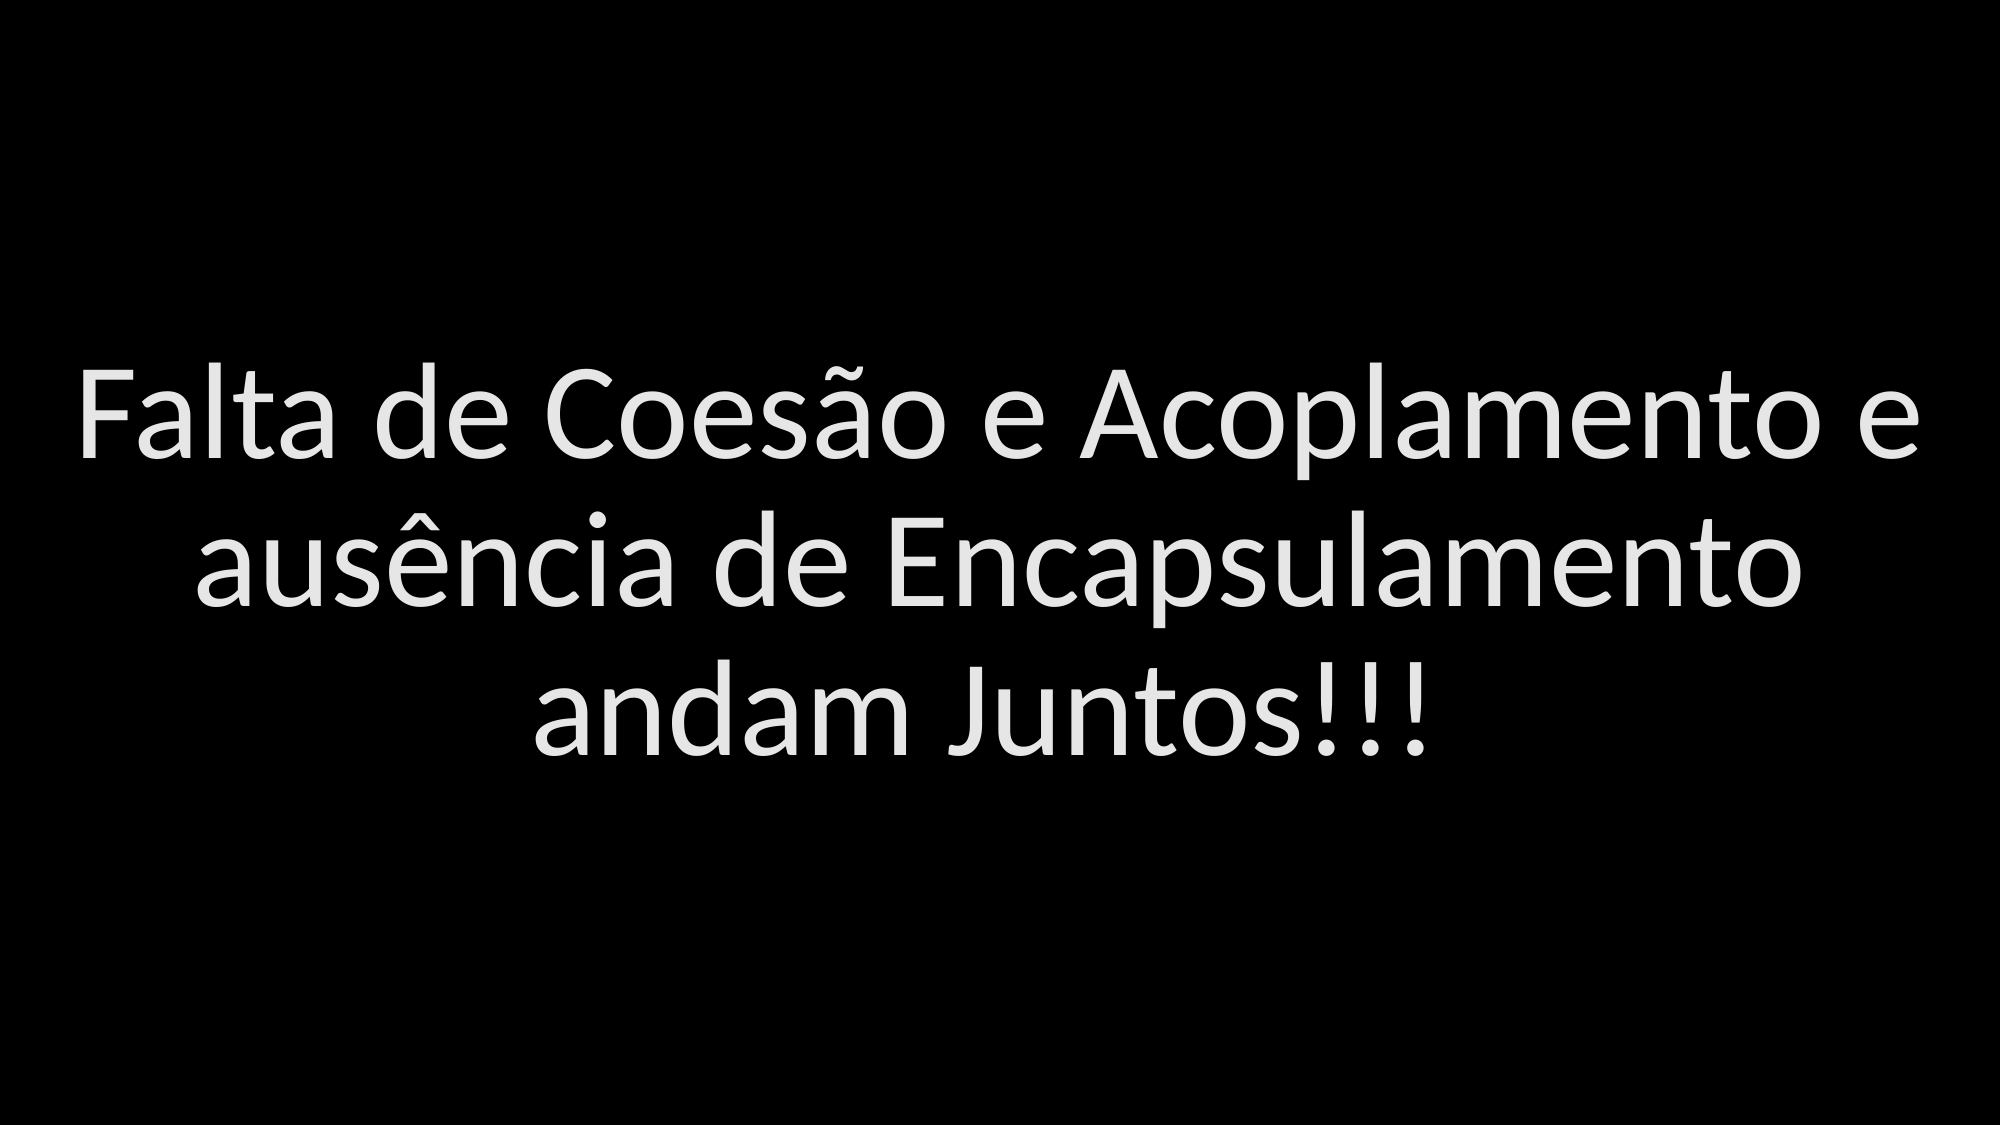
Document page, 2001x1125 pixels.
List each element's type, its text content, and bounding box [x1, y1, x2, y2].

title Falta de Coesão e Acoplamento e ausência de Encapsulamento andam Juntos!!! [0, 0, 2000, 1125]
